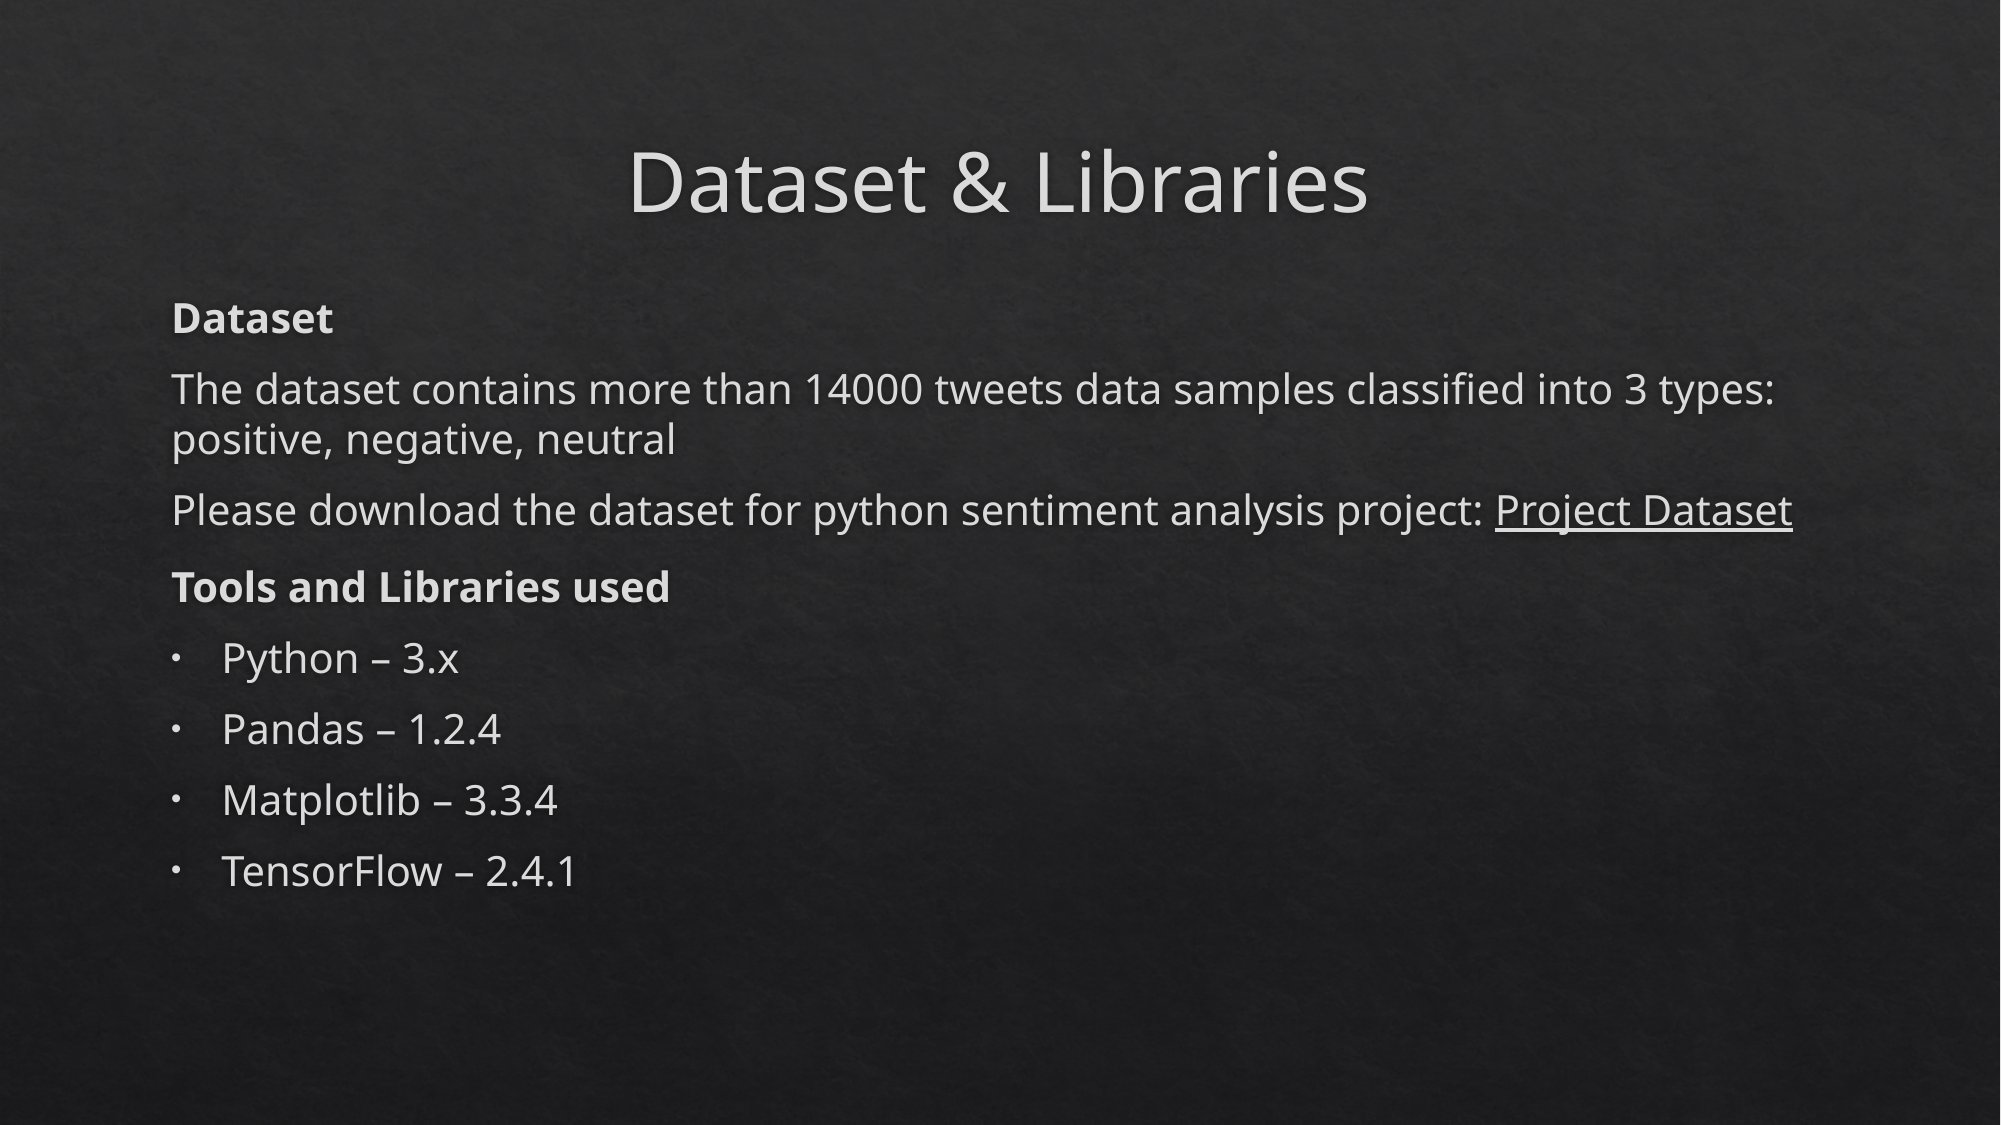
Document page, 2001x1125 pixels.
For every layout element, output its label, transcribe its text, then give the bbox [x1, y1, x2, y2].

title Dataset & Libraries [149, 99, 1849, 260]
list Dataset The dataset contains more than 14000 tweets data samples classified into 3 types: positive, negative, neutral Please download the dataset for python sentiment analysis project: Project Dataset Tools and Libraries used Python – 3.x Pandas – 1.2.4 Matplotlib – 3.3.4 TensorFlow – 2.4.1 [149, 284, 1849, 950]
